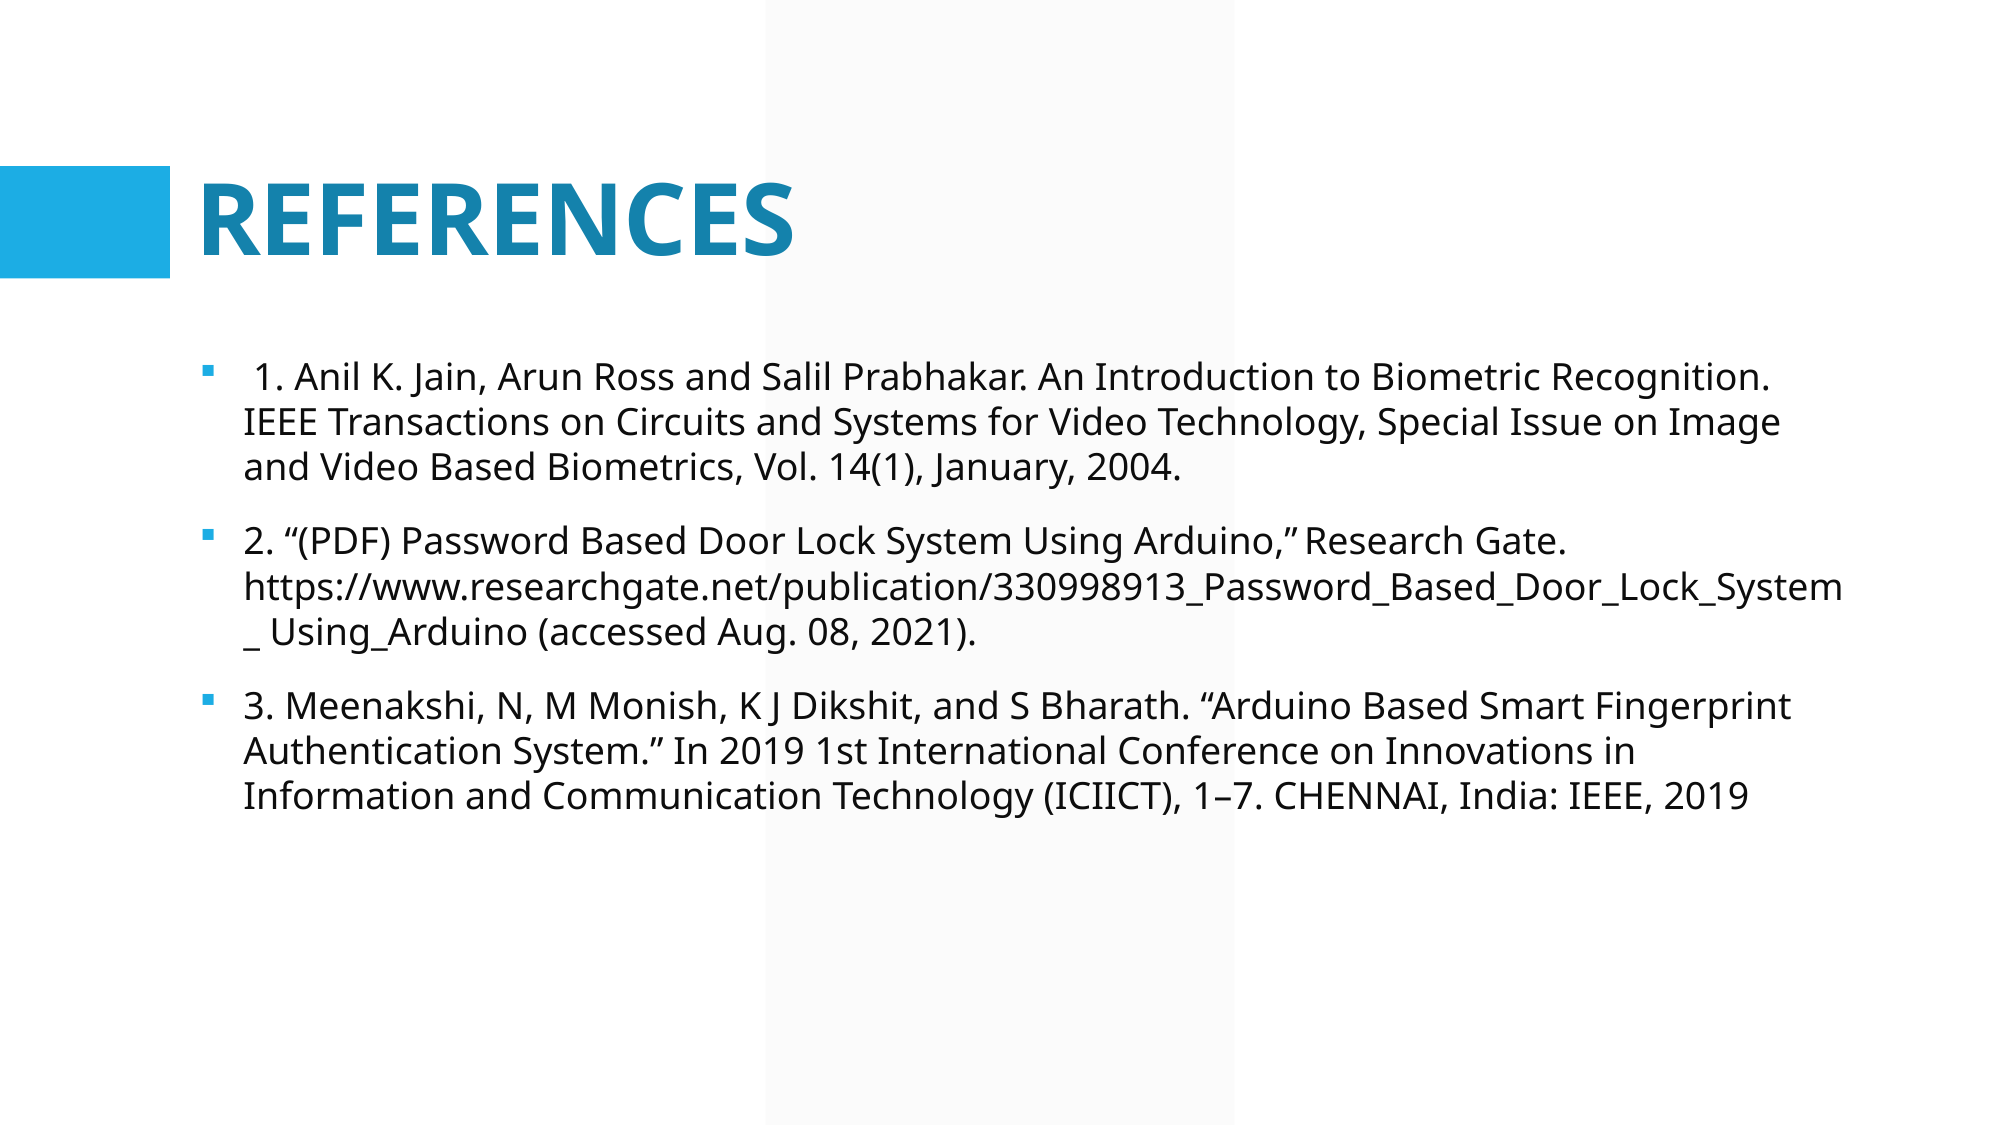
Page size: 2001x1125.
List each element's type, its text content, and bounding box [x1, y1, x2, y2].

list 1. Anil K. Jain, Arun Ross and Salil Prabhakar. An Introduction to Biometric Recognition. IEEE Transactions on Circuits and Systems for Video Technology, Special Issue on Image and Video Based Biometrics, Vol. 14(1), January, 2004. 2. “(PDF) Password Based Door Lock System Using Arduino,” Research Gate. https://www.researchgate.net/publication/330998913_Password_Based_Door_Lock_System_ Using_Arduino (accessed Aug. 08, 2021). 3. Meenakshi, N, M Monish, K J Dikshit, and S Bharath. “Arduino Based Smart Fingerprint Authentication System.” In 2019 1st International Conference on Innovations in Information and Communication Technology (ICIICT), 1–7. CHENNAI, India: IEEE, 2019 [199, 345, 1850, 963]
title REFERENCES [180, 47, 1830, 285]
